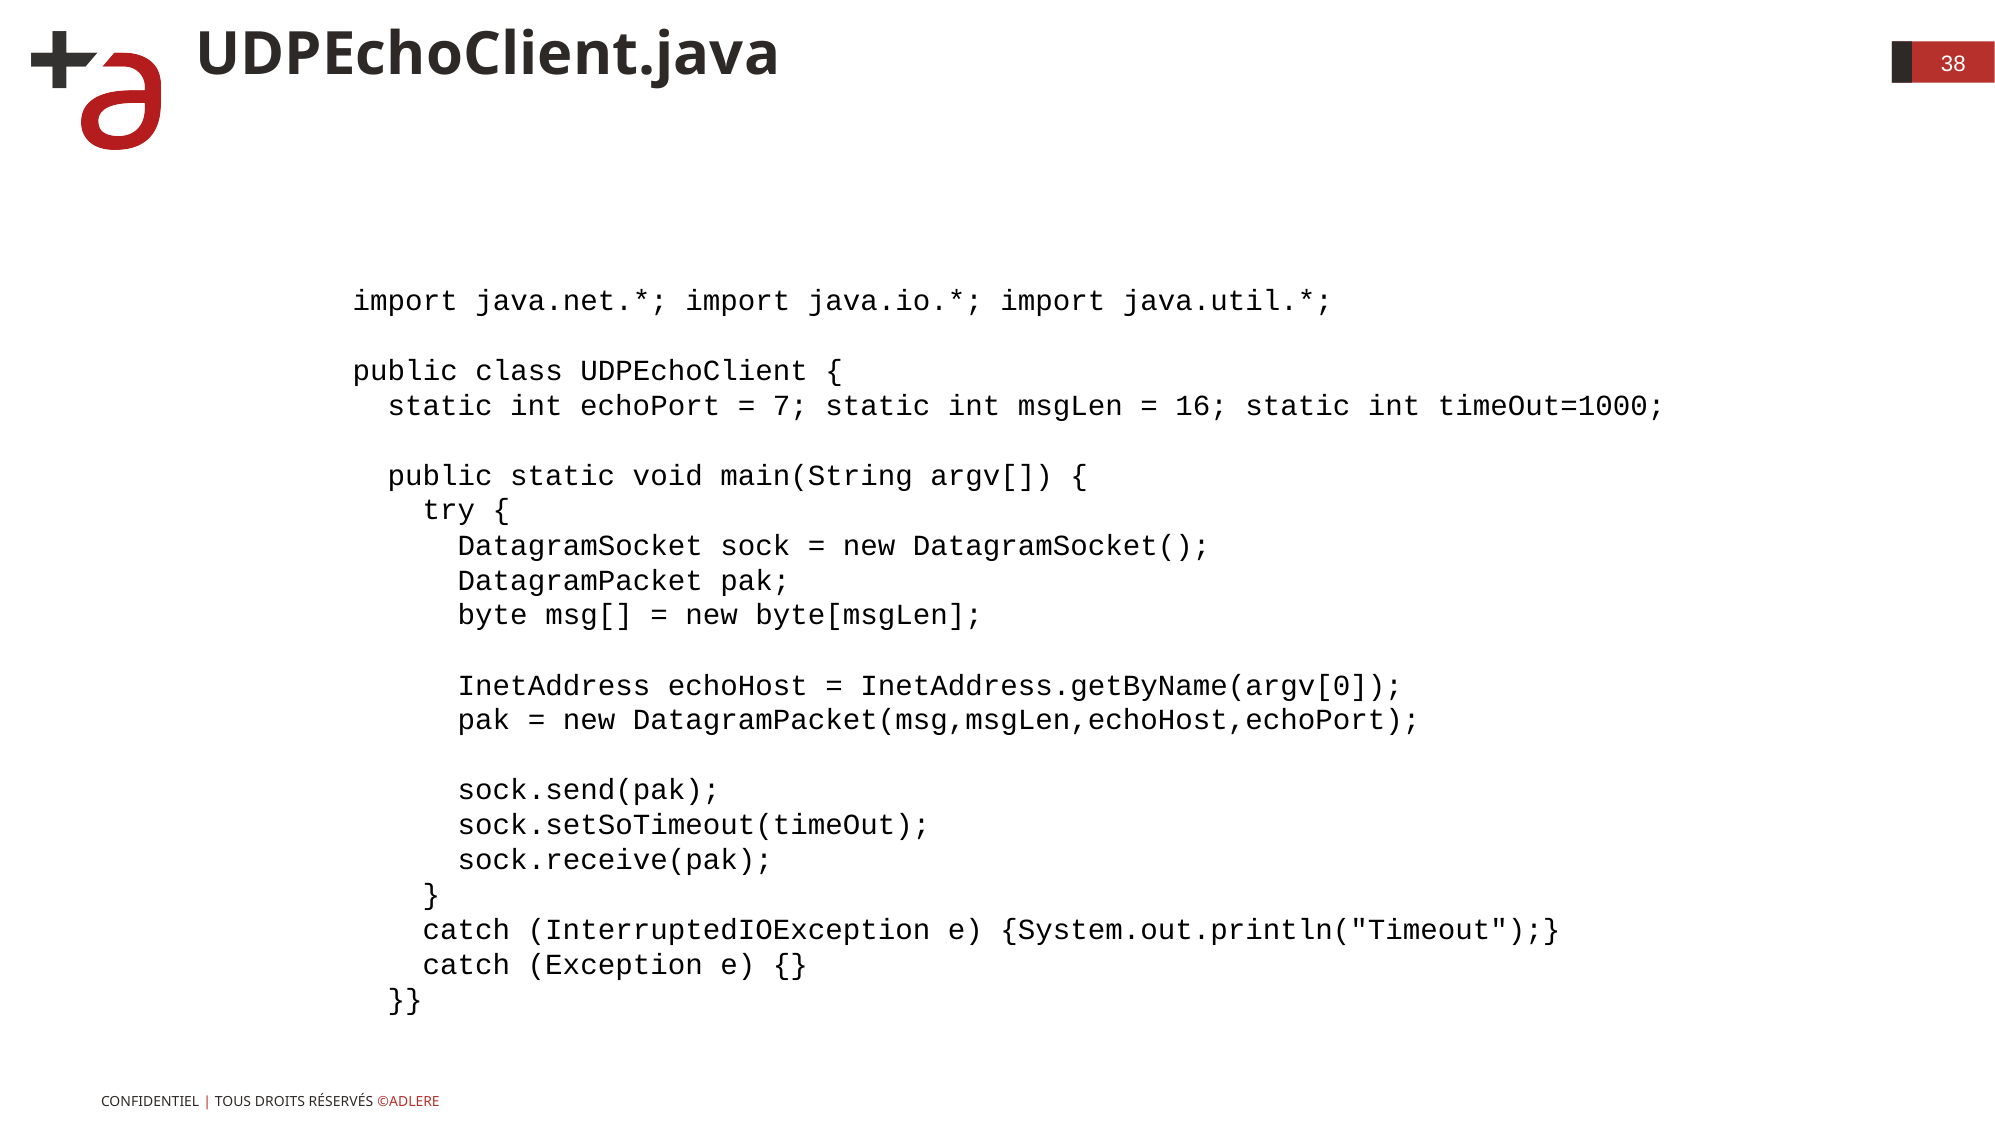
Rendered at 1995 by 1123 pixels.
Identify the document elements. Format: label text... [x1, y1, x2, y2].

slide_number 38 [1912, 41, 1995, 83]
title UDPEchoClient.java [180, 23, 1838, 95]
text_box import java.net.*; import java.io.*; import java.util.*; public class UDPEchoClient { static int echoPort = 7; static int msgLen = 16; static int timeOut=1000; public static void main(String argv[]) { try { DatagramSocket sock = new DatagramSocket(); DatagramPacket pak; byte msg[] = new byte[msgLen]; InetAddress echoHost = InetAddress.getByName(argv[0]); pak = new DatagramPacket(msg,msgLen,echoHost,echoPort); sock.send(pak); sock.setSoTimeout(timeOut); sock.receive(pak); } catch (InterruptedIOException e) {System.out.println("Timeout");} catch (Exception e) {} }} [337, 273, 1680, 1023]
picture [31, 31, 161, 150]
